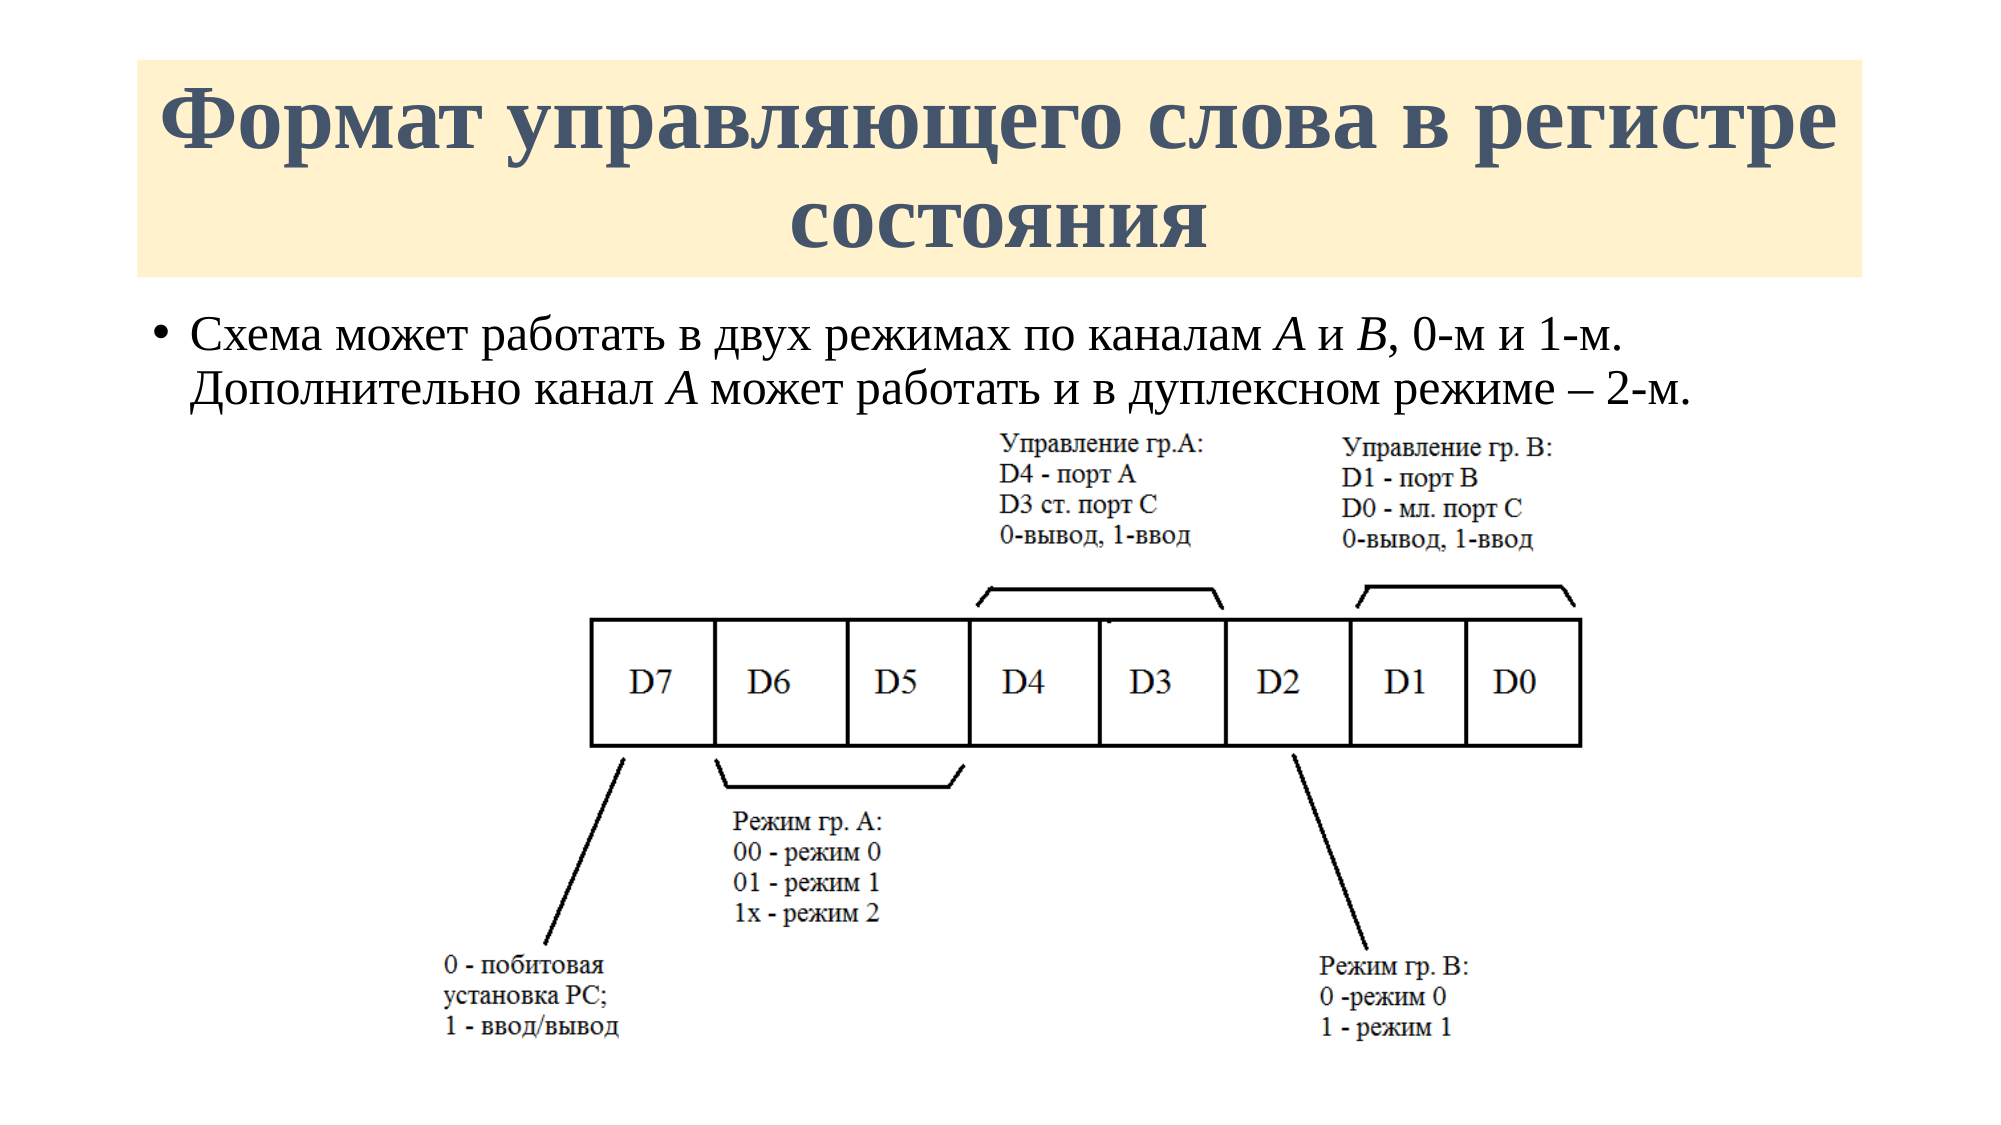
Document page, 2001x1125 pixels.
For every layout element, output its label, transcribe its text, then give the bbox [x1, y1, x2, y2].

picture [408, 419, 1601, 1081]
title Формат управляющего слова в регистре состояния [137, 59, 1863, 278]
list Схема может работать в двух режимах по каналам A и B, 0-м и 1-м. Дополнительно канал A может работать и в дуплексном режиме – 2-м. [137, 299, 1863, 1014]
